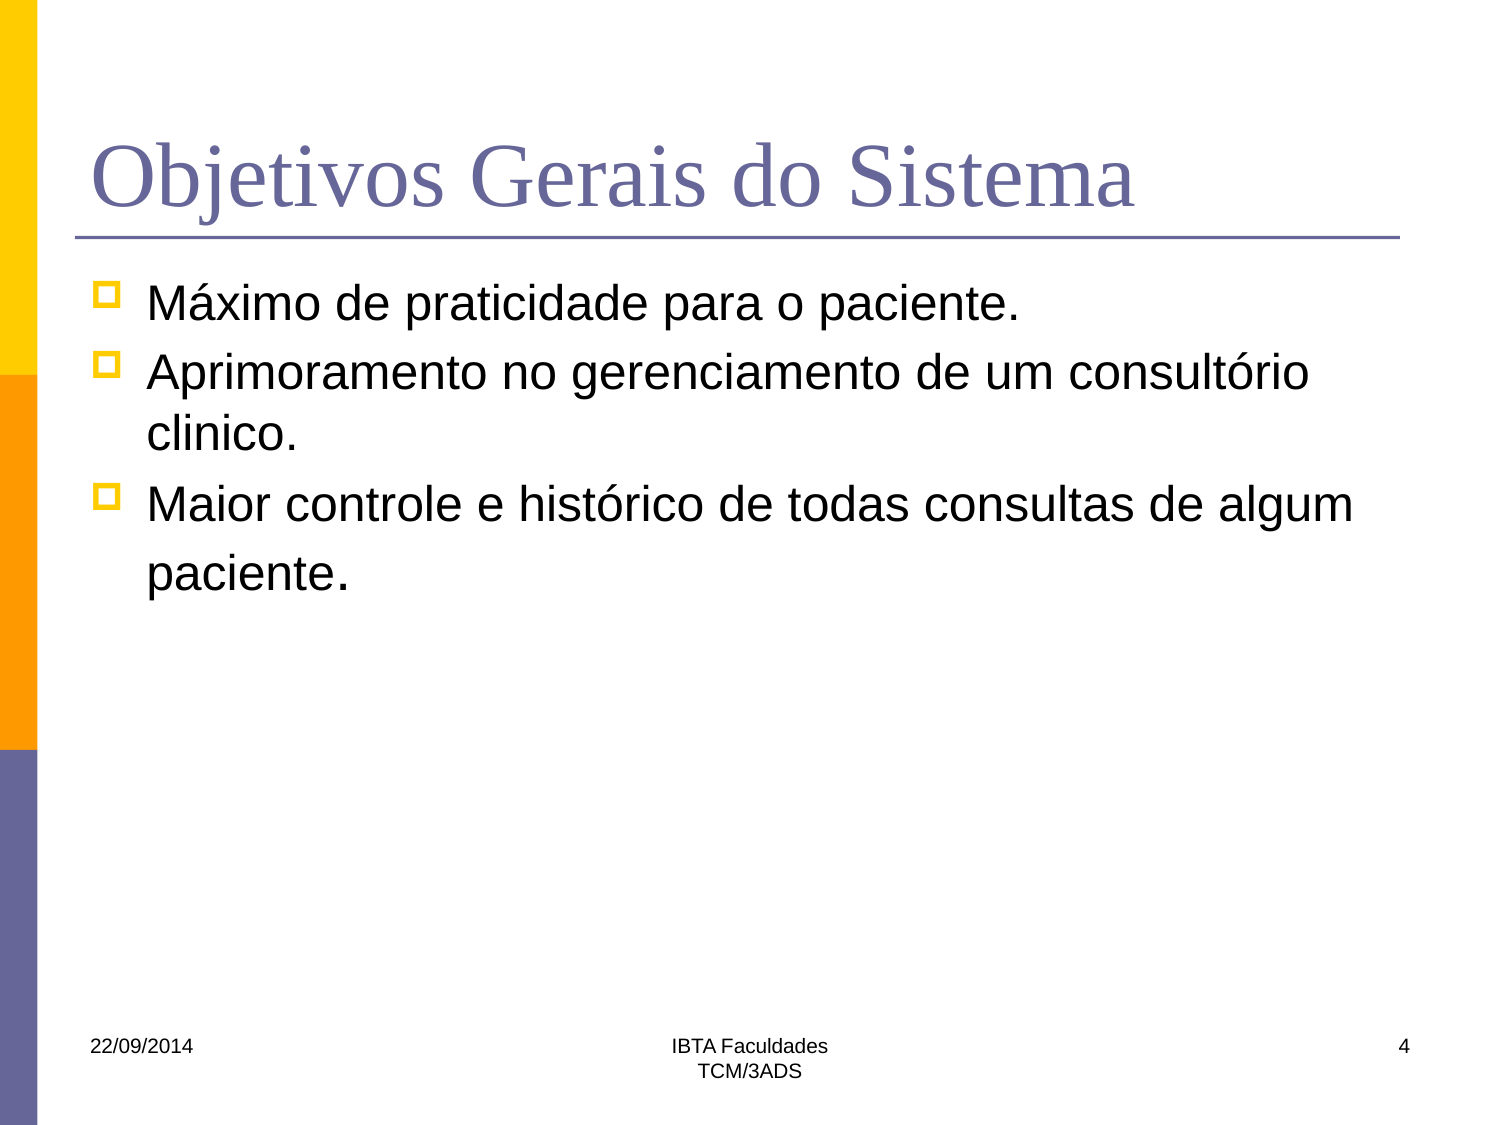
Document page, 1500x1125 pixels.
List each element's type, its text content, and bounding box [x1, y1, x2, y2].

title Objetivos Gerais do Sistema [74, 45, 1426, 233]
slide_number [74, 1024, 426, 1101]
slide_number 4 [1074, 1024, 1426, 1101]
list Máximo de praticidade para o paciente. Aprimoramento no gerenciamento de um consultório clinico. Maior controle e histórico de todas consultas de algum paciente. [74, 262, 1426, 1006]
footer IBTA Faculdades TCM/3ADS [512, 1024, 988, 1101]
